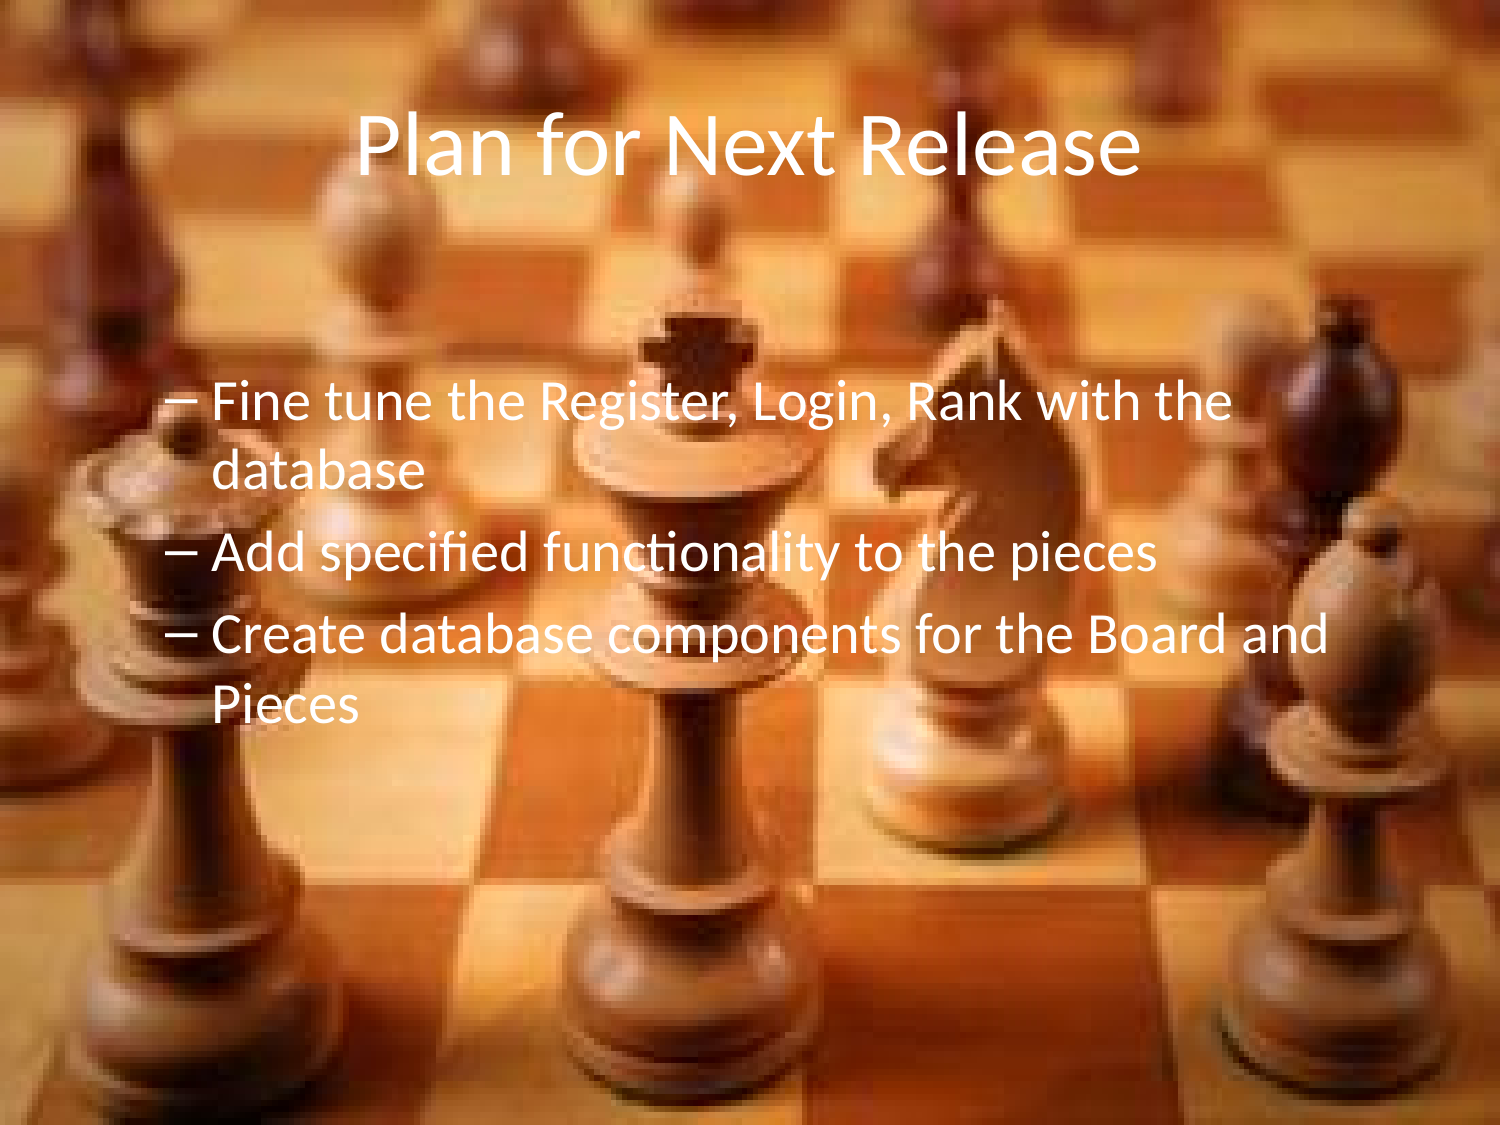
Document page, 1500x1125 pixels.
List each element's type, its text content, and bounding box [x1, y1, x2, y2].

title Plan for Next Release [75, 45, 1425, 233]
picture [0, 0, 1500, 1125]
list Fine tune the Register, Login, Rank with the database Add specified functionality to the pieces Create database components for the Board and Pieces [75, 262, 1425, 1005]
